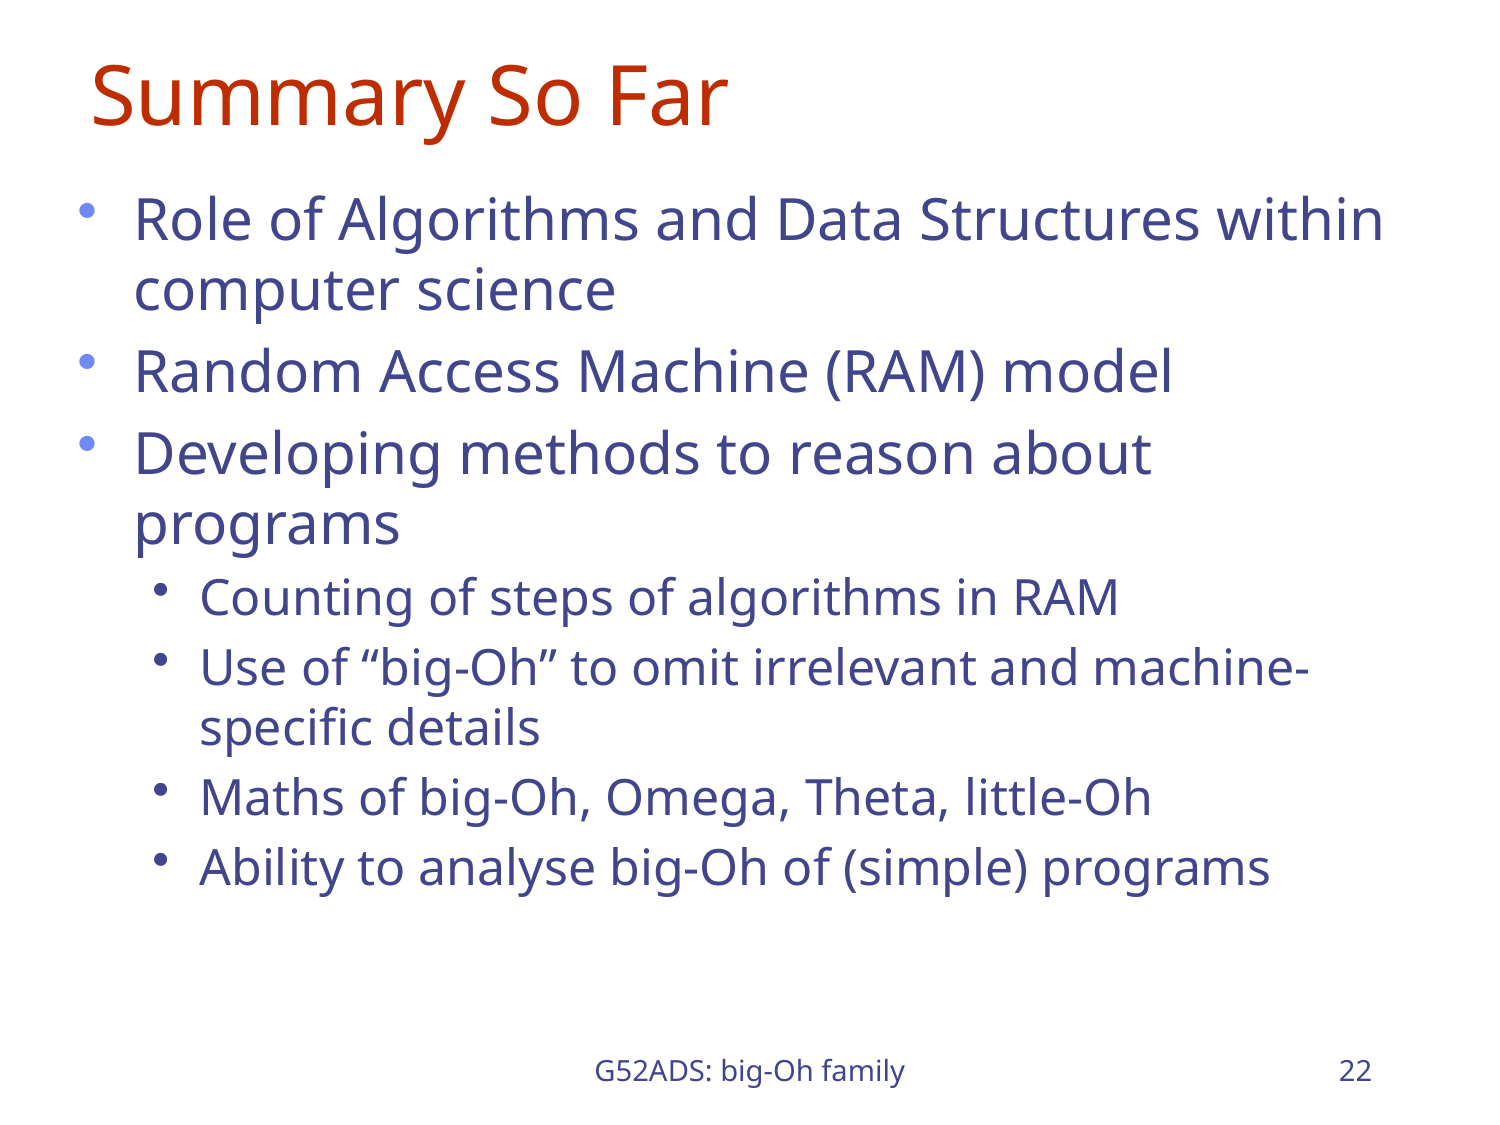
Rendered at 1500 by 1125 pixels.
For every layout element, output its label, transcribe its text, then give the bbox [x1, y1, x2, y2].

footer G52ADS: big-Oh family [512, 1024, 988, 1101]
slide_number 22 [1074, 1024, 1388, 1101]
list Role of Algorithms and Data Structures within computer science Random Access Machine (RAM) model Developing methods to reason about programs Counting of steps of algorithms in RAM Use of “big-Oh” to omit irrelevant and machine-specific details Maths of big-Oh, Omega, Theta, little-Oh Ability to analyse big-Oh of (simple) programs [62, 174, 1438, 1001]
title Summary So Far [74, 49, 1401, 151]
